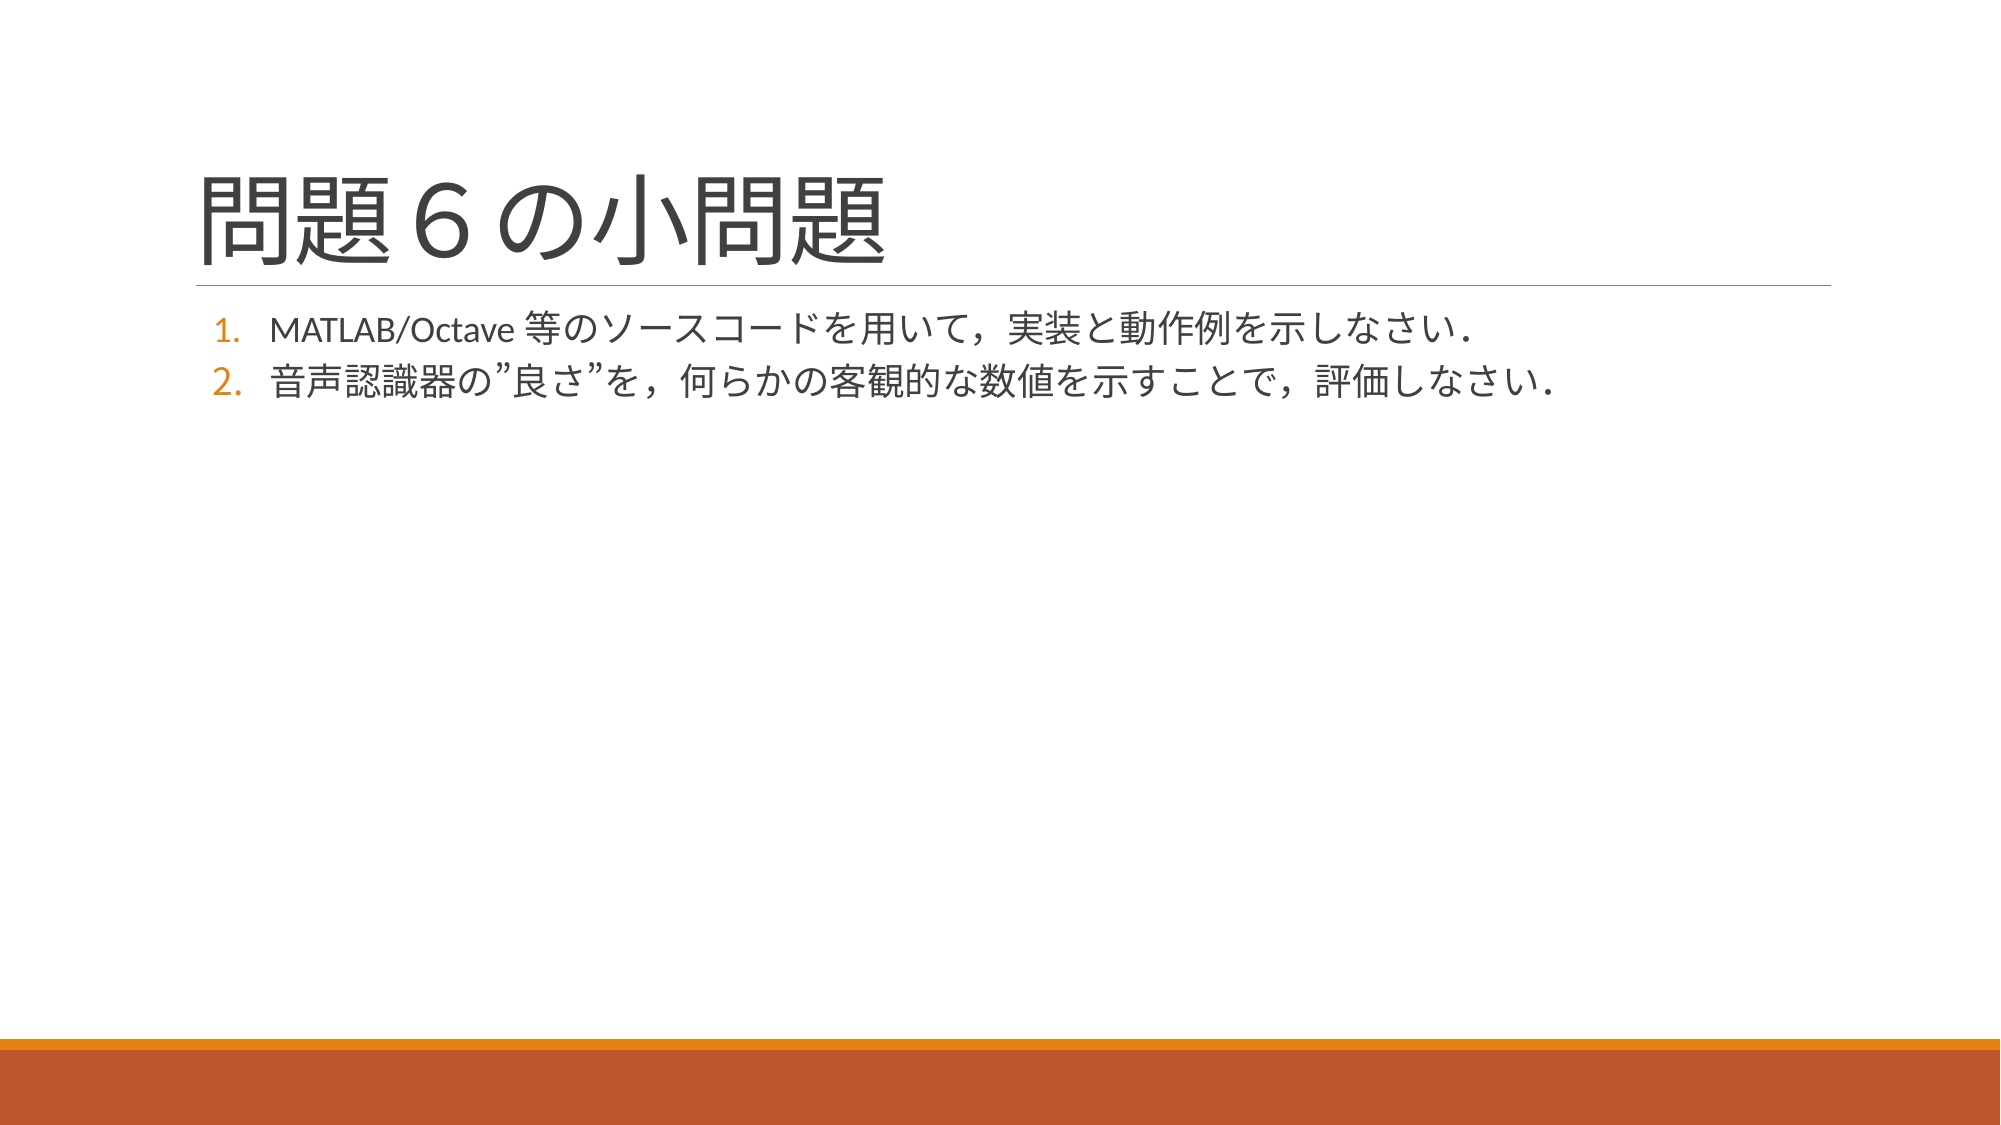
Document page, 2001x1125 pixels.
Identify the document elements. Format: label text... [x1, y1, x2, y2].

title 問題６の小問題 [180, 47, 1830, 285]
list MATLAB/Octave等のソースコードを用いて，実装と動作例を示しなさい． 音声認識器の”良さ”を，何らかの客観的な数値を示すことで，評価しなさい． [180, 302, 1830, 963]
